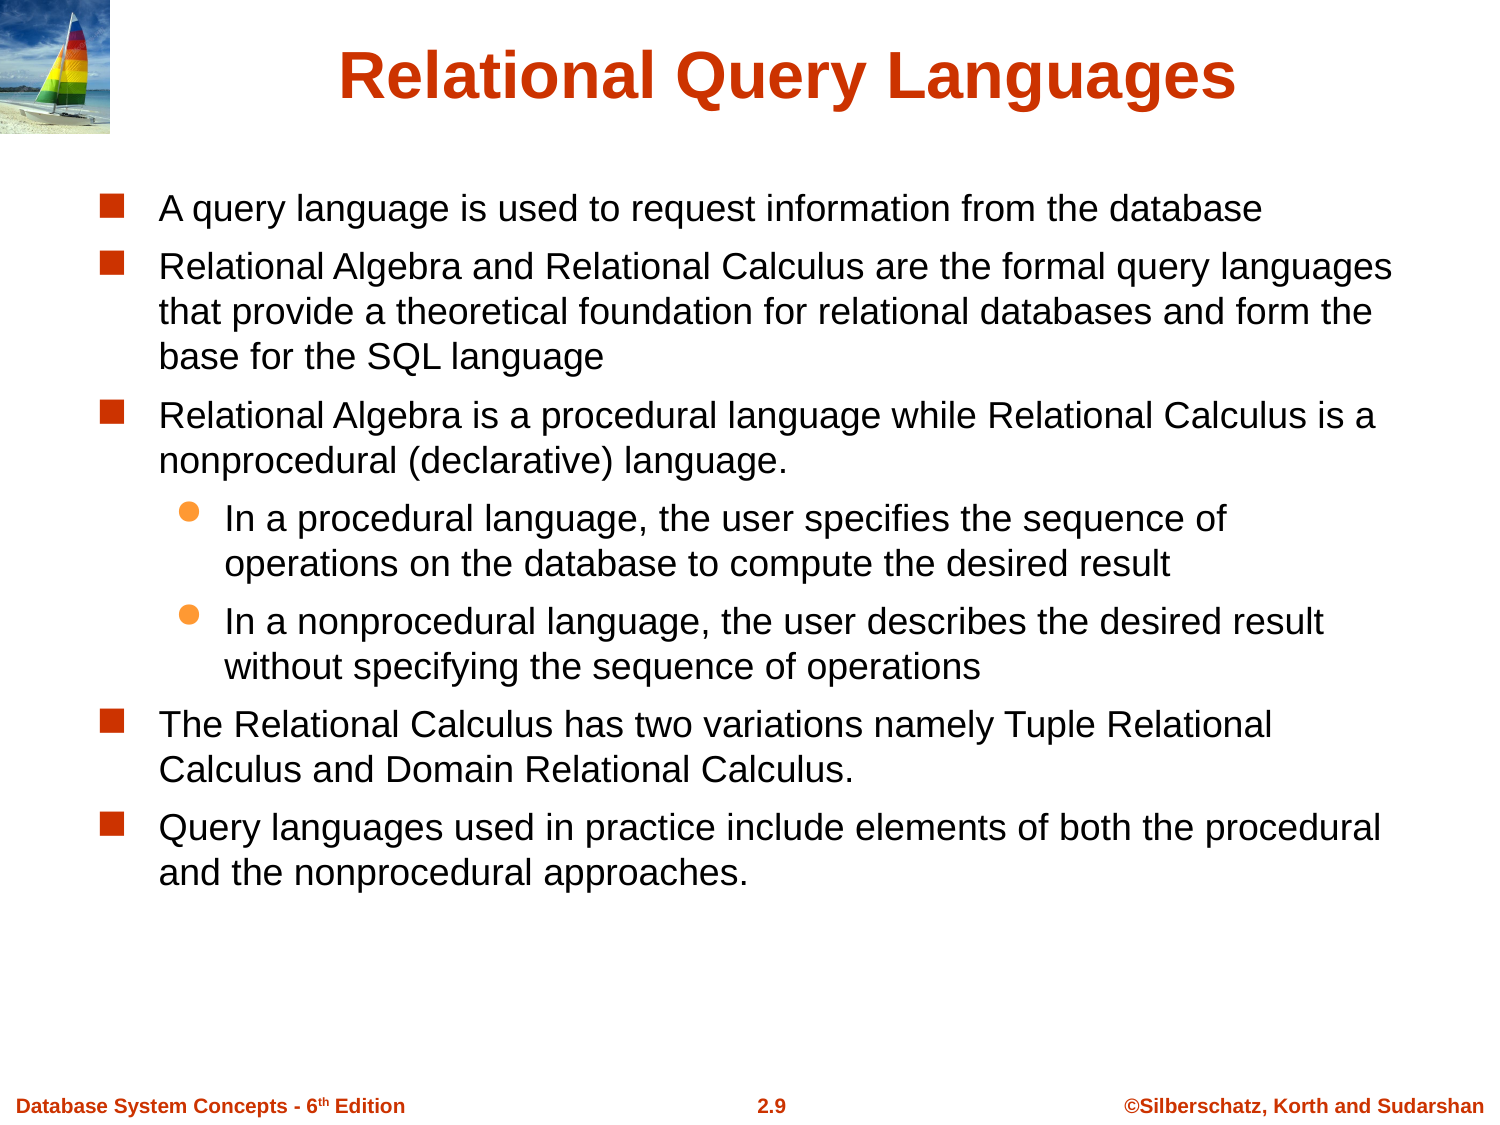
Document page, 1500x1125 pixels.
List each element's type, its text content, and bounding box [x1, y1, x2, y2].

list A query language is used to request information from the database Relational Algebra and Relational Calculus are the formal query languages that provide a theoretical foundation for relational databases and form the base for the SQL language Relational Algebra is a procedural language while Relational Calculus is a nonprocedural (declarative) language. In a procedural language, the user specifies the sequence of operations on the database to compute the desired result In a nonprocedural language, the user describes the desired result without specifying the sequence of operations The Relational Calculus has two variations namely Tuple Relational Calculus and Domain Relational Calculus. Query languages used in practice include elements of both the procedural and the nonprocedural approaches. [87, 176, 1425, 977]
title Relational Query Languages [125, 18, 1452, 120]
picture [0, 0, 110, 134]
